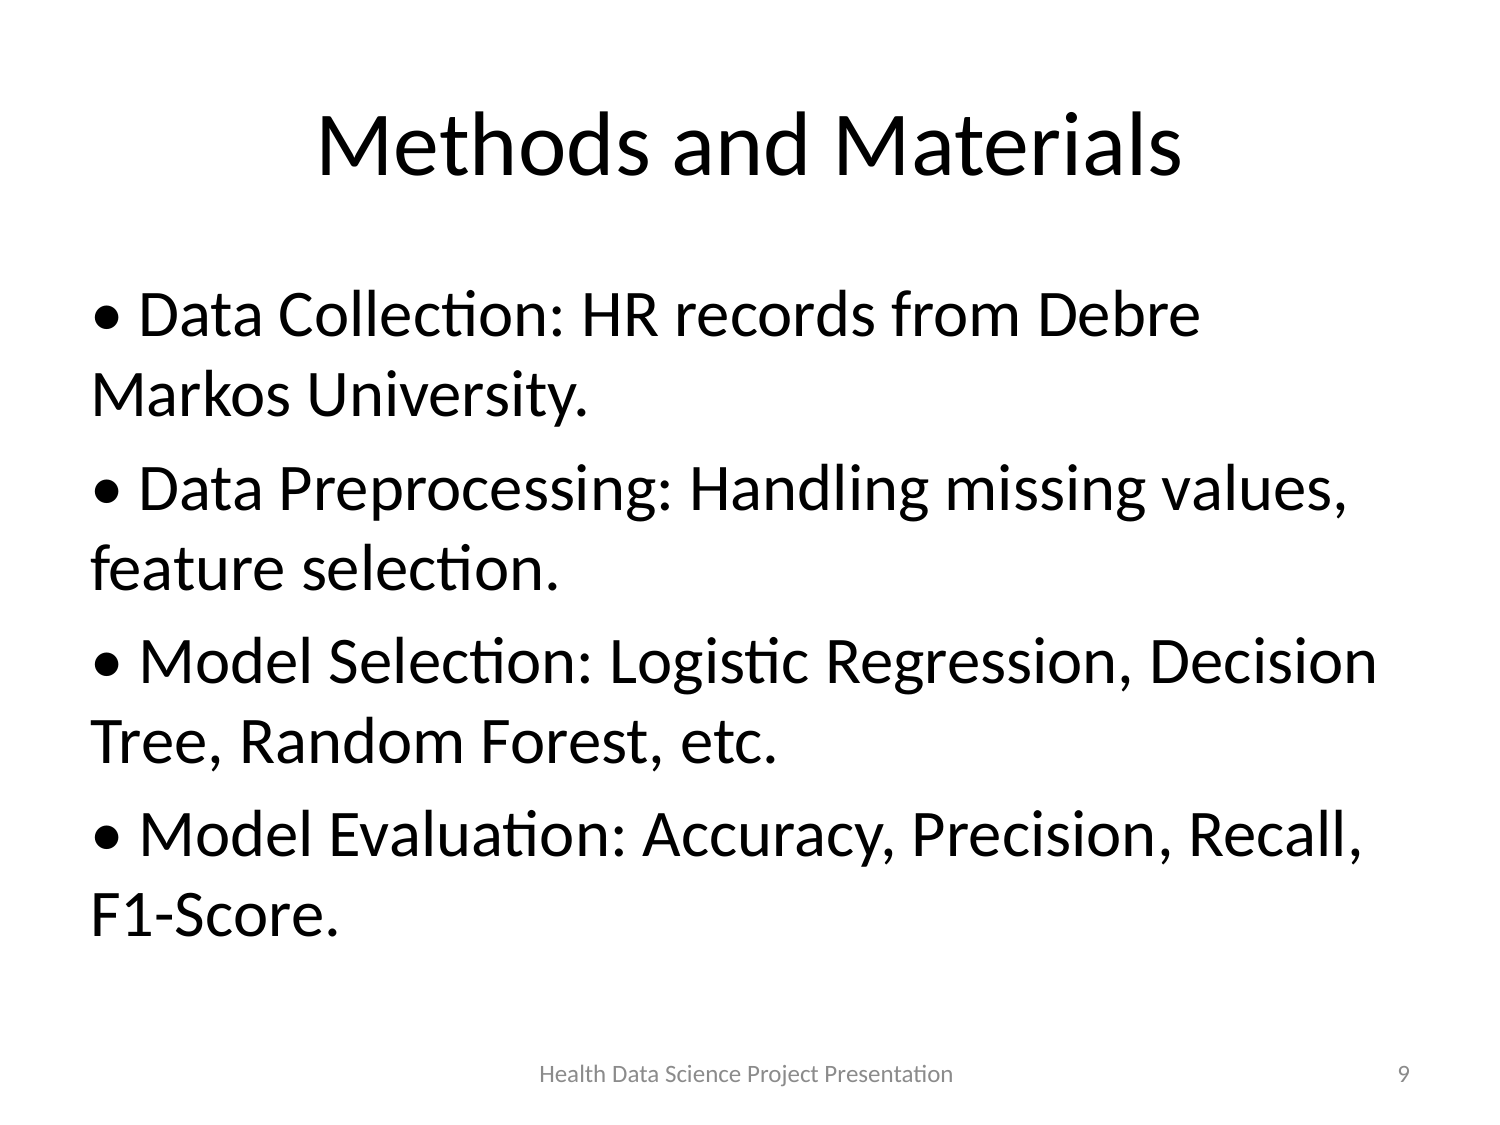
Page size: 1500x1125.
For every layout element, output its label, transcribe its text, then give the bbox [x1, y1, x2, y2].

footer Health Data Science Project Presentation [512, 1042, 988, 1103]
slide_number 9 [1074, 1042, 1425, 1103]
list • Data Collection: HR records from Debre Markos University. • Data Preprocessing: Handling missing values, feature selection. • Model Selection: Logistic Regression, Decision Tree, Random Forest, etc. • Model Evaluation: Accuracy, Precision, Recall, F1-Score. [75, 262, 1425, 1005]
title Methods and Materials [75, 45, 1425, 233]
